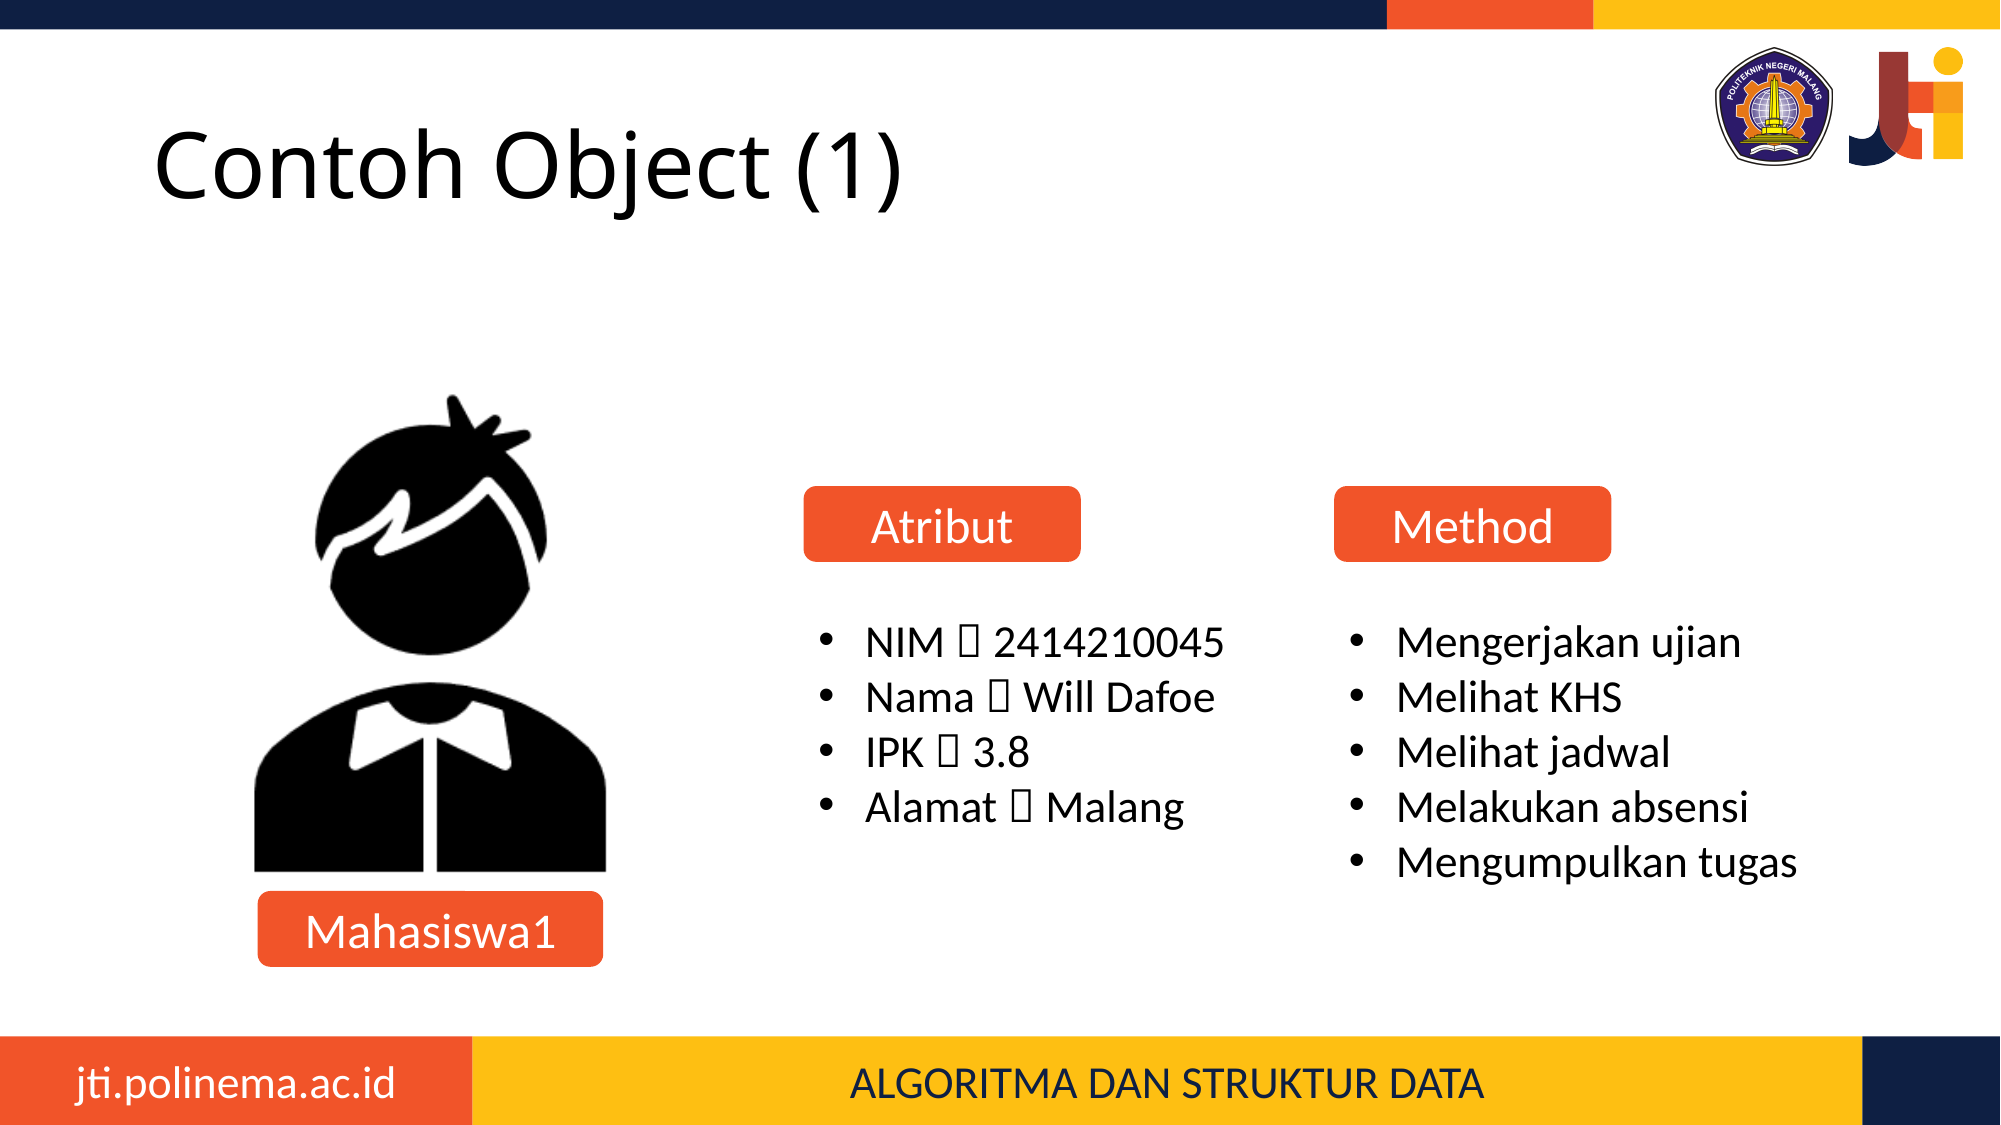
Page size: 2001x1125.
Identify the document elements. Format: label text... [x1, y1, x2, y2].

text_box Mengerjakan ujian Melihat KHS Melihat jadwal Melakukan absensi Mengumpulkan tugas [1334, 604, 1868, 895]
picture [106, 317, 755, 967]
text_box Method [1333, 484, 1613, 563]
picture [1715, 47, 1833, 166]
text_box Atribut [802, 484, 1082, 563]
title Contoh Object (1) [137, 59, 1673, 278]
text_box NIM  2414210045 Nama  Will Dafoe IPK  3.8 Alamat  Malang [803, 604, 1283, 839]
